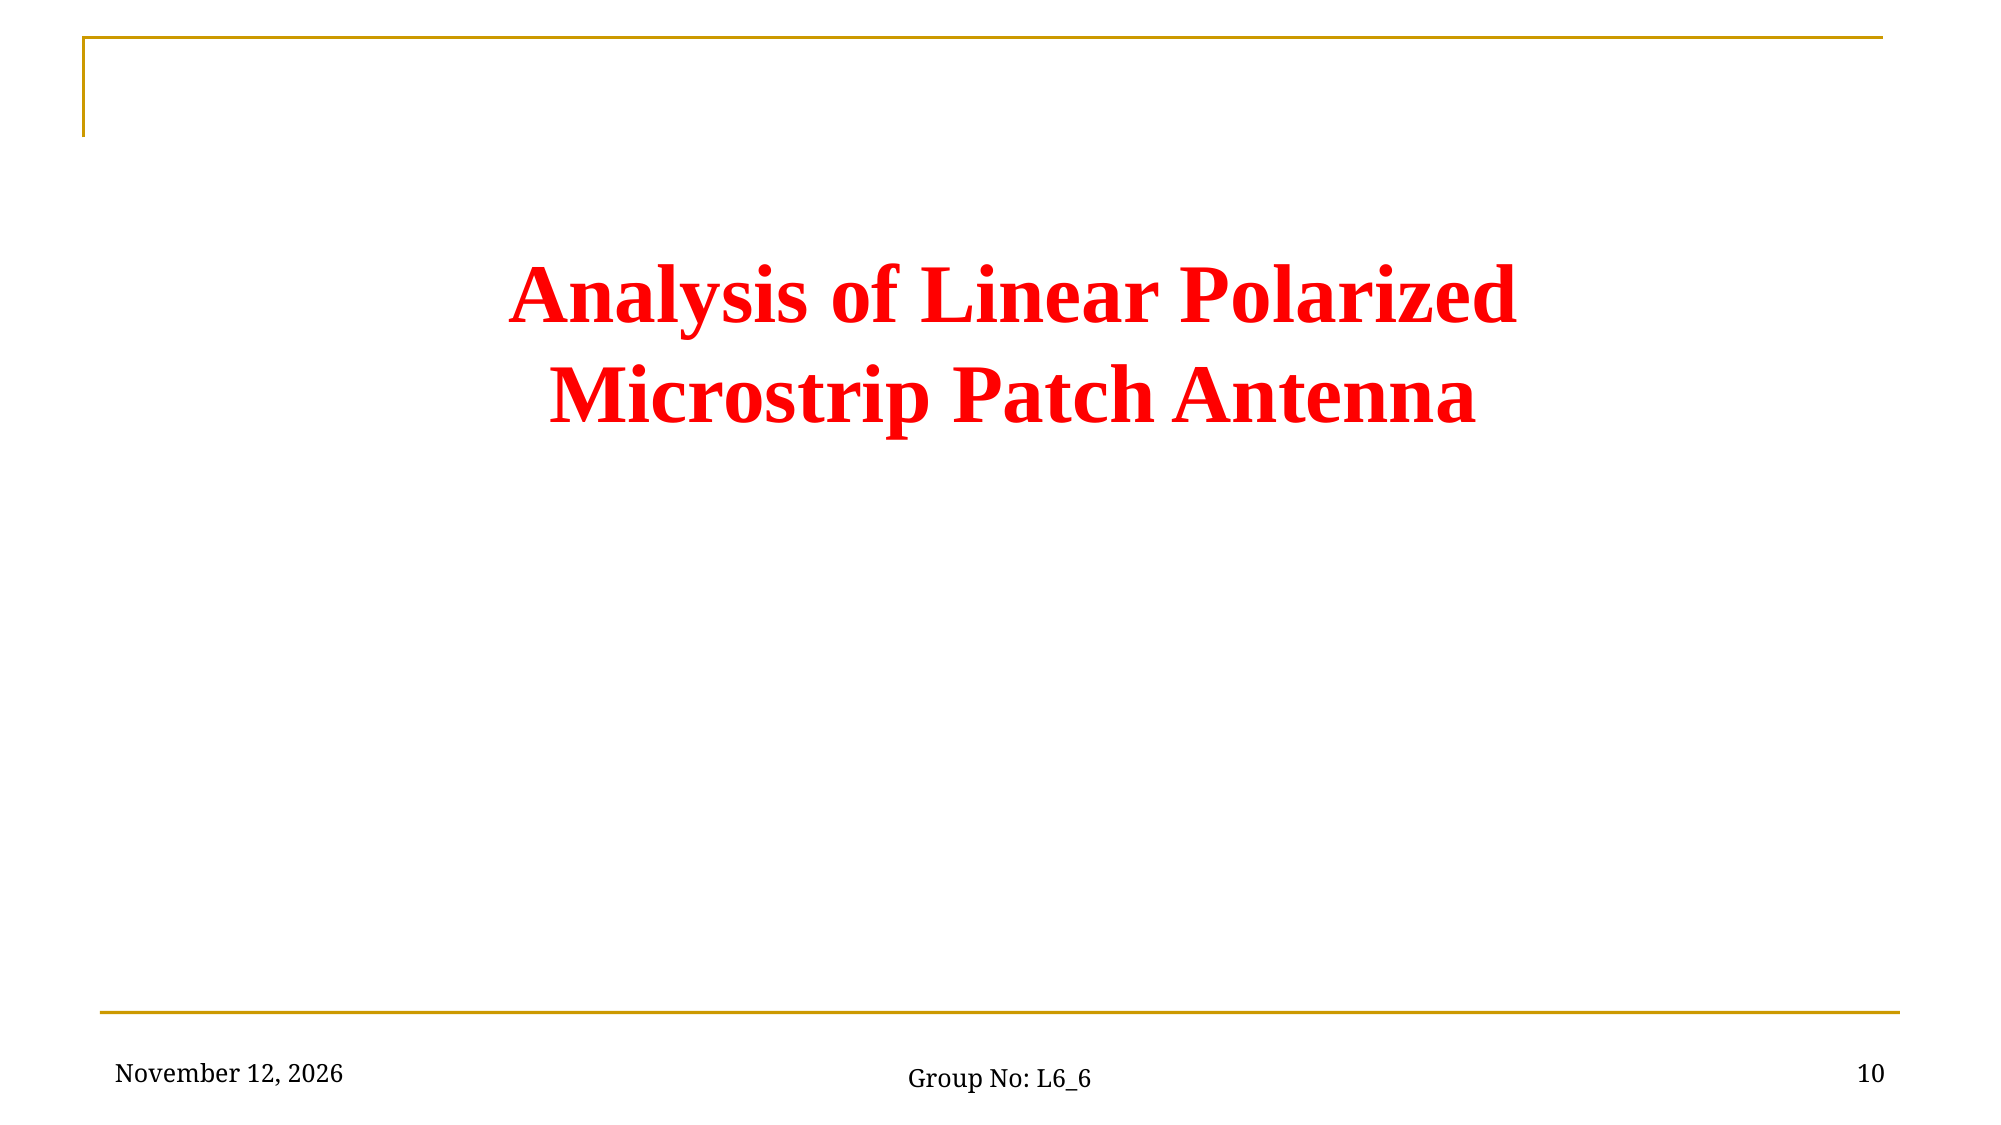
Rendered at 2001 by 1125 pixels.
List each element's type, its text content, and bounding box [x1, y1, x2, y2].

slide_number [99, 1023, 567, 1100]
footer Group No: L6_6 [683, 1024, 1317, 1101]
slide_number 10 [1433, 1023, 1901, 1100]
title Analysis of Linear Polarized Microstrip Patch Antenna [338, 231, 1689, 516]
